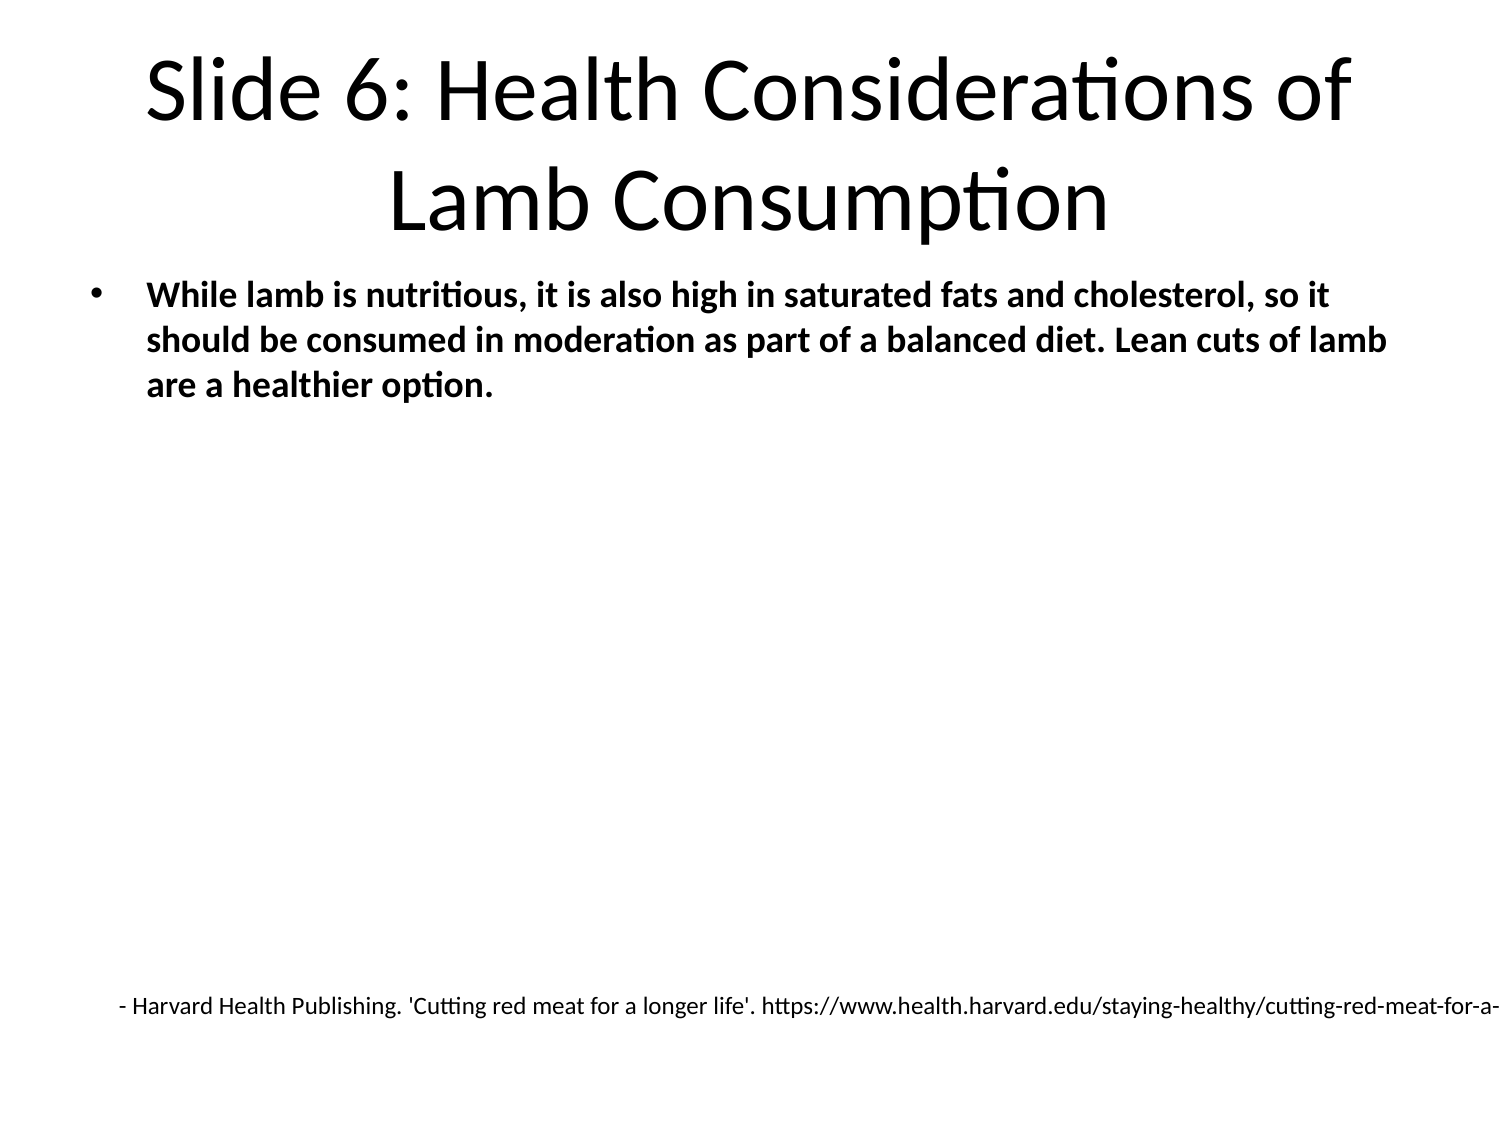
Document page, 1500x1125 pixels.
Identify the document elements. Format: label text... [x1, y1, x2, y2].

text_box - Harvard Health Publishing. 'Cutting red meat for a longer life'. https://www.health.harvard.edu/staying-healthy/cutting-red-meat-for-a-longer-life [104, 937, 1500, 1028]
title Slide 6: Health Considerations of Lamb Consumption [75, 45, 1425, 233]
list While lamb is nutritious, it is also high in saturated fats and cholesterol, so it should be consumed in moderation as part of a balanced diet. Lean cuts of lamb are a healthier option. [75, 262, 1425, 1005]
